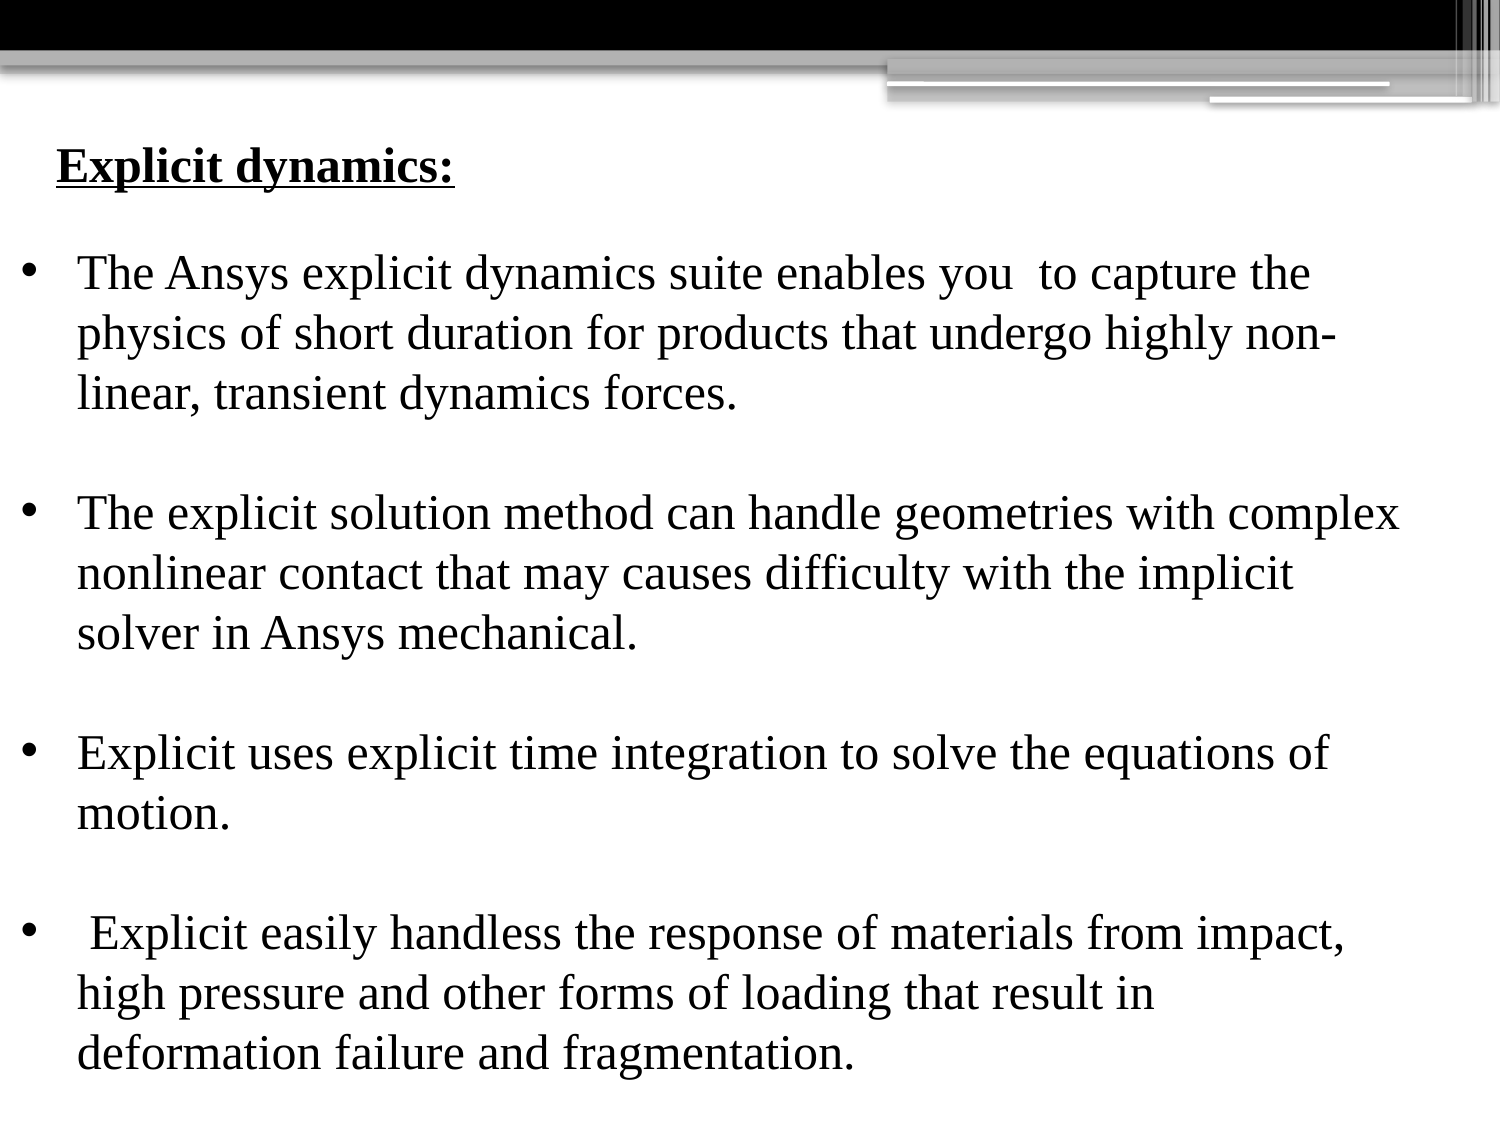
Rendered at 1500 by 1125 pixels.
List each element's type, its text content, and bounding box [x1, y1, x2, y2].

text_box Explicit dynamics: [41, 125, 1459, 201]
text_box The Ansys explicit dynamics suite enables you to capture the physics of short duration for products that undergo highly non-linear, transient dynamics forces. The explicit solution method can handle geometries with complex nonlinear contact that may causes difficulty with the implicit solver in Ansys mechanical. Explicit uses explicit time integration to solve the equations of motion. Explicit easily handless the response of materials from impact, high pressure and other forms of loading that result in deformation failure and fragmentation. [5, 231, 1424, 1087]
